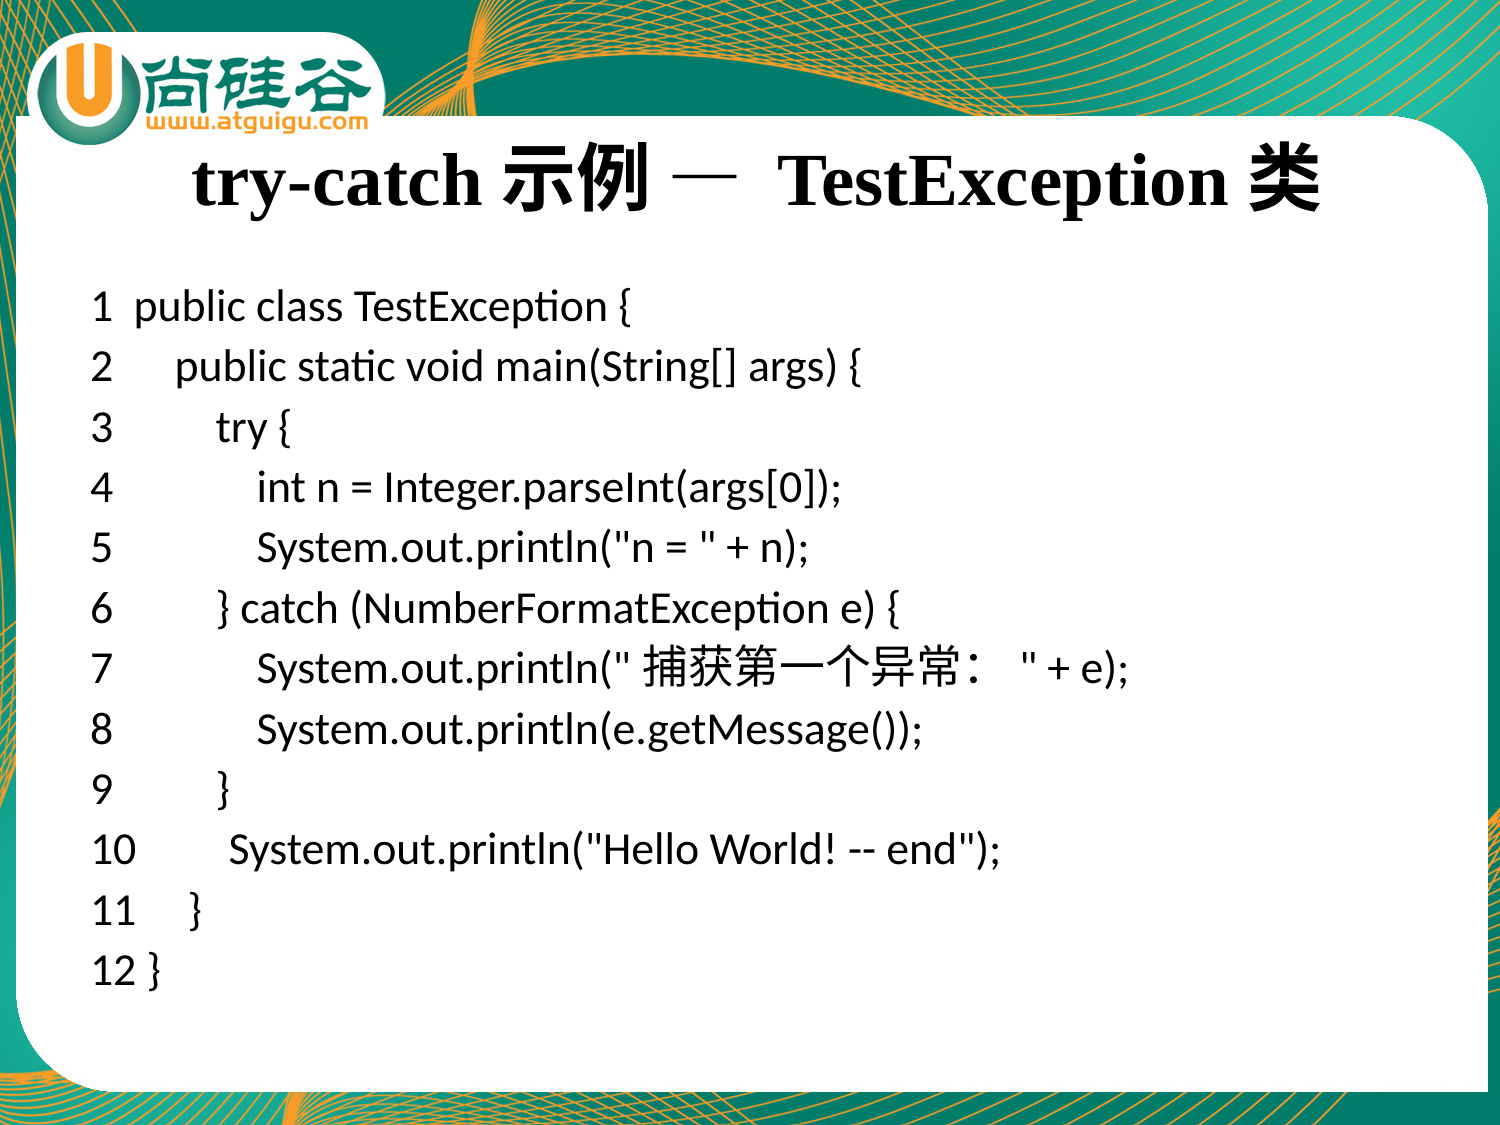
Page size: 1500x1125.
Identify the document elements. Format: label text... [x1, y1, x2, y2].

title try-catch示例 — TestException类 [82, 105, 1432, 247]
picture [0, 0, 1500, 1125]
list 1 public class TestException { 2 public static void main(String[] args) { 3 try { 4 int n = Integer.parseInt(args[0]); 5 System.out.println("n = " + n); 6 } catch (NumberFormatException e) { 7 System.out.println("捕获第一个异常：" + e); 8 System.out.println(e.getMessage()); 9 } 10 System.out.println("Hello World! -- end"); 11 } 12 } [75, 262, 1425, 1005]
